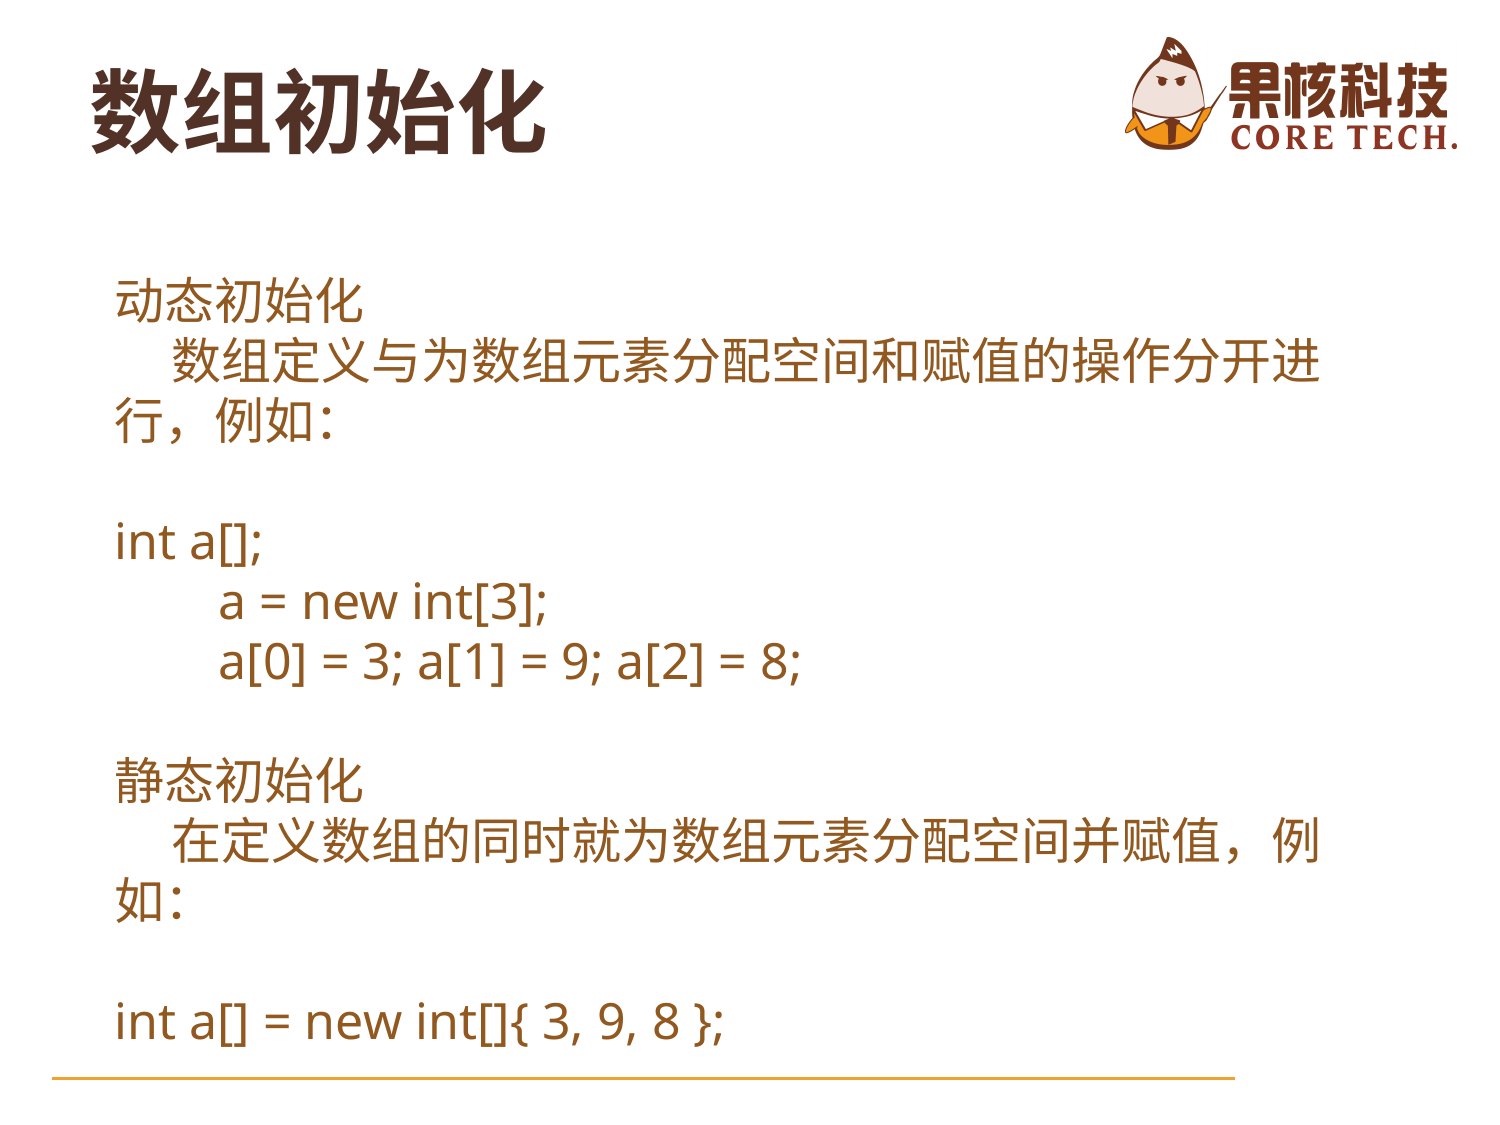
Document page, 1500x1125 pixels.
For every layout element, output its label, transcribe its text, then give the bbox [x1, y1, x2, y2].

text_box 数组初始化 [75, 45, 1100, 175]
text_box 动态初始化 数组定义与为数组元素分配空间和赋值的操作分开进行，例如： int a[]; a = new int[3]; a[0] = 3; a[1] = 9; a[2] = 8; 静态初始化 在定义数组的同时就为数组元素分配空间并赋值，例如： int a[] = new int[]{ 3, 9, 8 }; [99, 262, 1375, 1058]
picture [1125, 37, 1457, 150]
